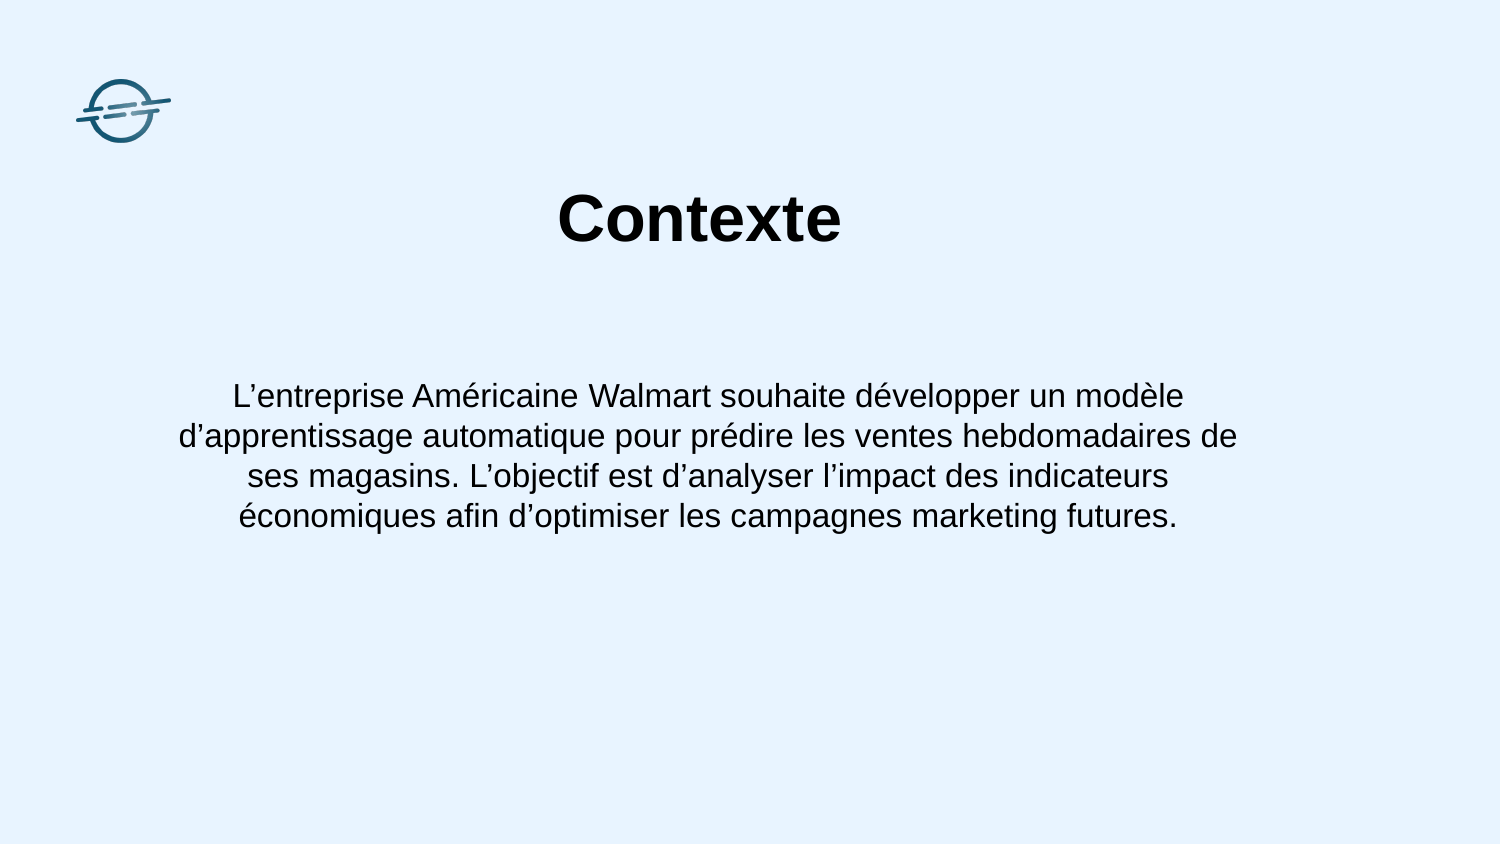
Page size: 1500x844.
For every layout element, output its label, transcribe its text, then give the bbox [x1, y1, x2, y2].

picture [75, 78, 171, 143]
title Contexte L’entreprise Américaine Walmart souhaite développer un modèle d’apprentissage automatique pour prédire les ventes hebdomadaires de ses magasins. L’objectif est d’analyser l’impact des indicateurs économiques afin d’optimiser les campagnes marketing futures. [150, 159, 1268, 765]
